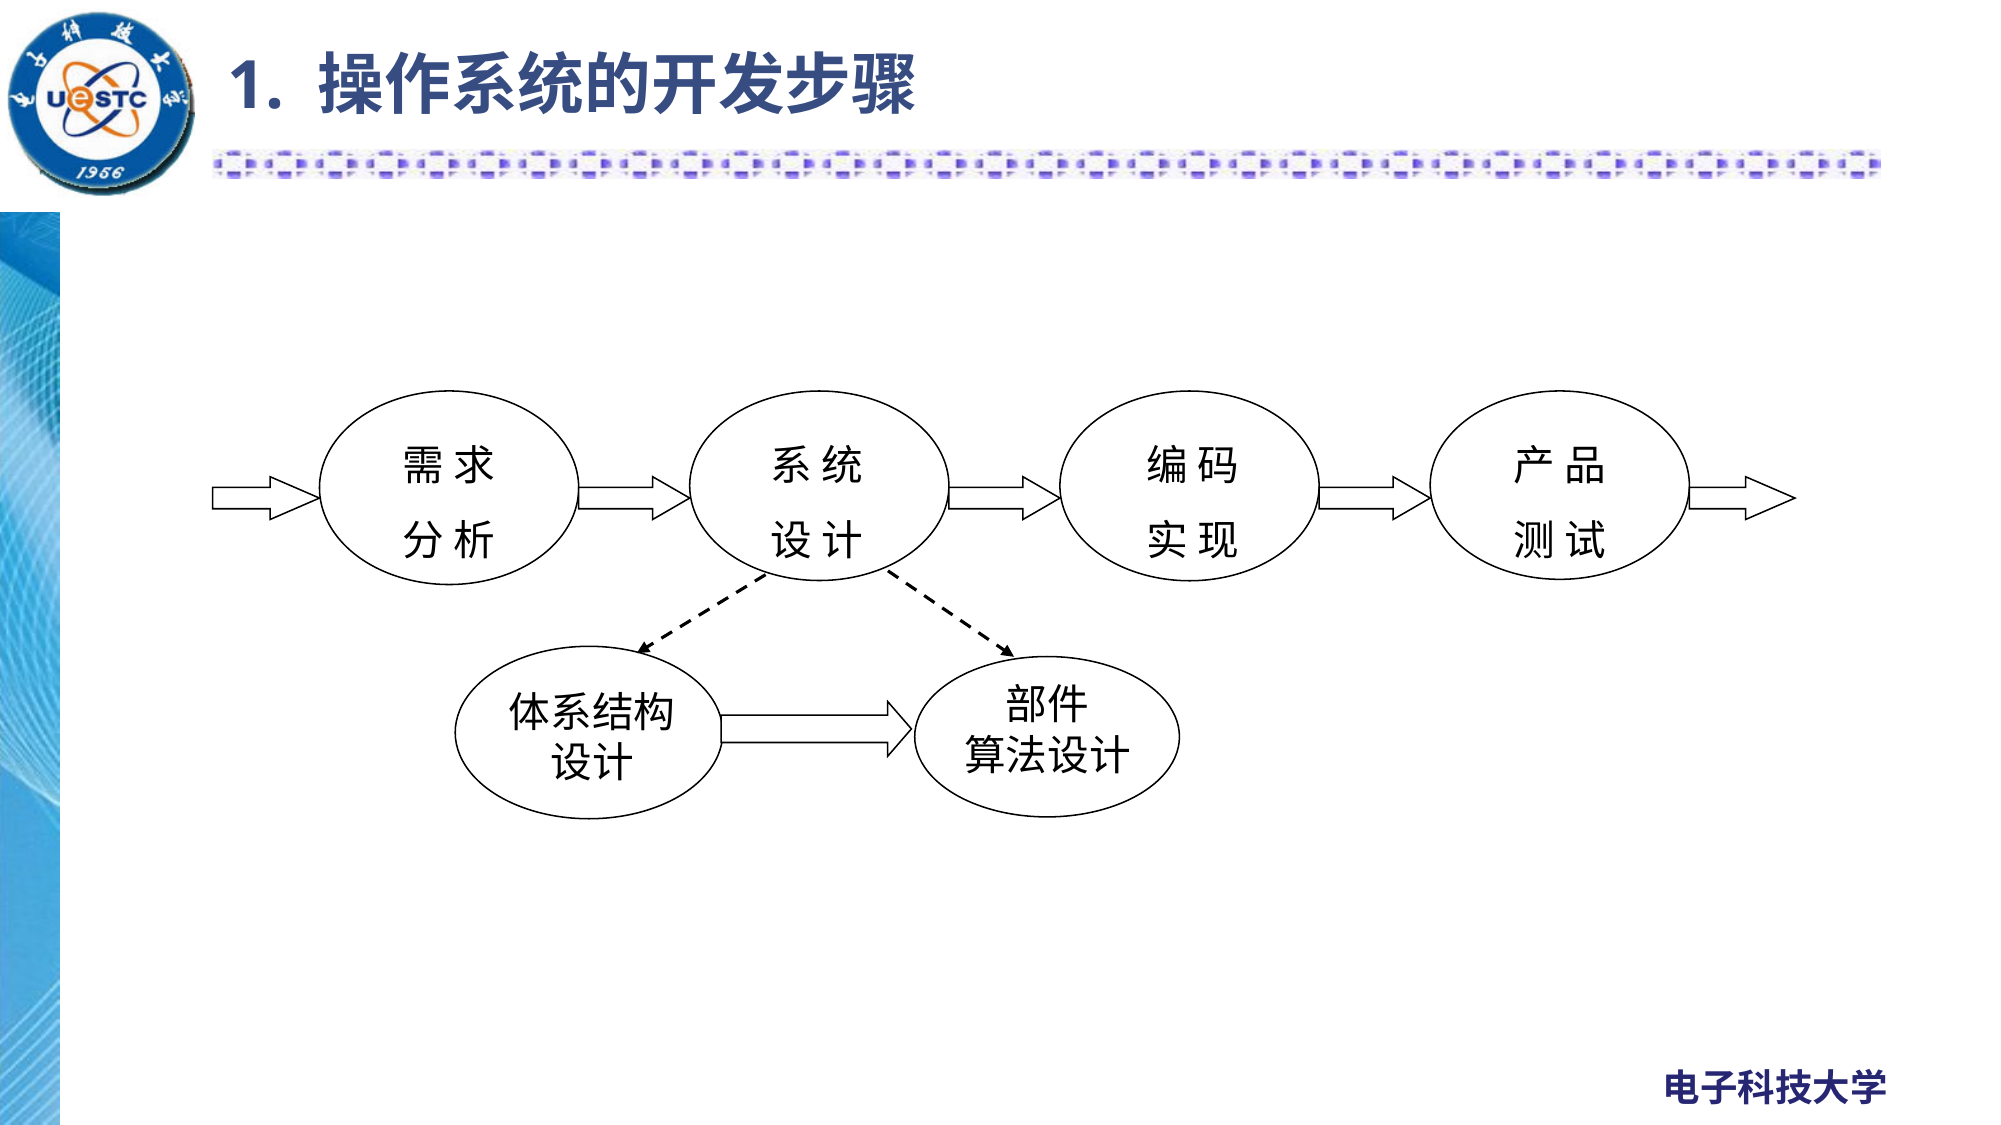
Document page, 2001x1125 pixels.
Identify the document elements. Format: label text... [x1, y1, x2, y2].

picture [0, 212, 60, 1125]
text_box [0, 0, 2000, 75]
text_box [212, 390, 1796, 819]
picture [212, 149, 1881, 179]
title 1. 操作系统的开发步骤 [212, 75, 1816, 134]
picture [7, 75, 195, 197]
